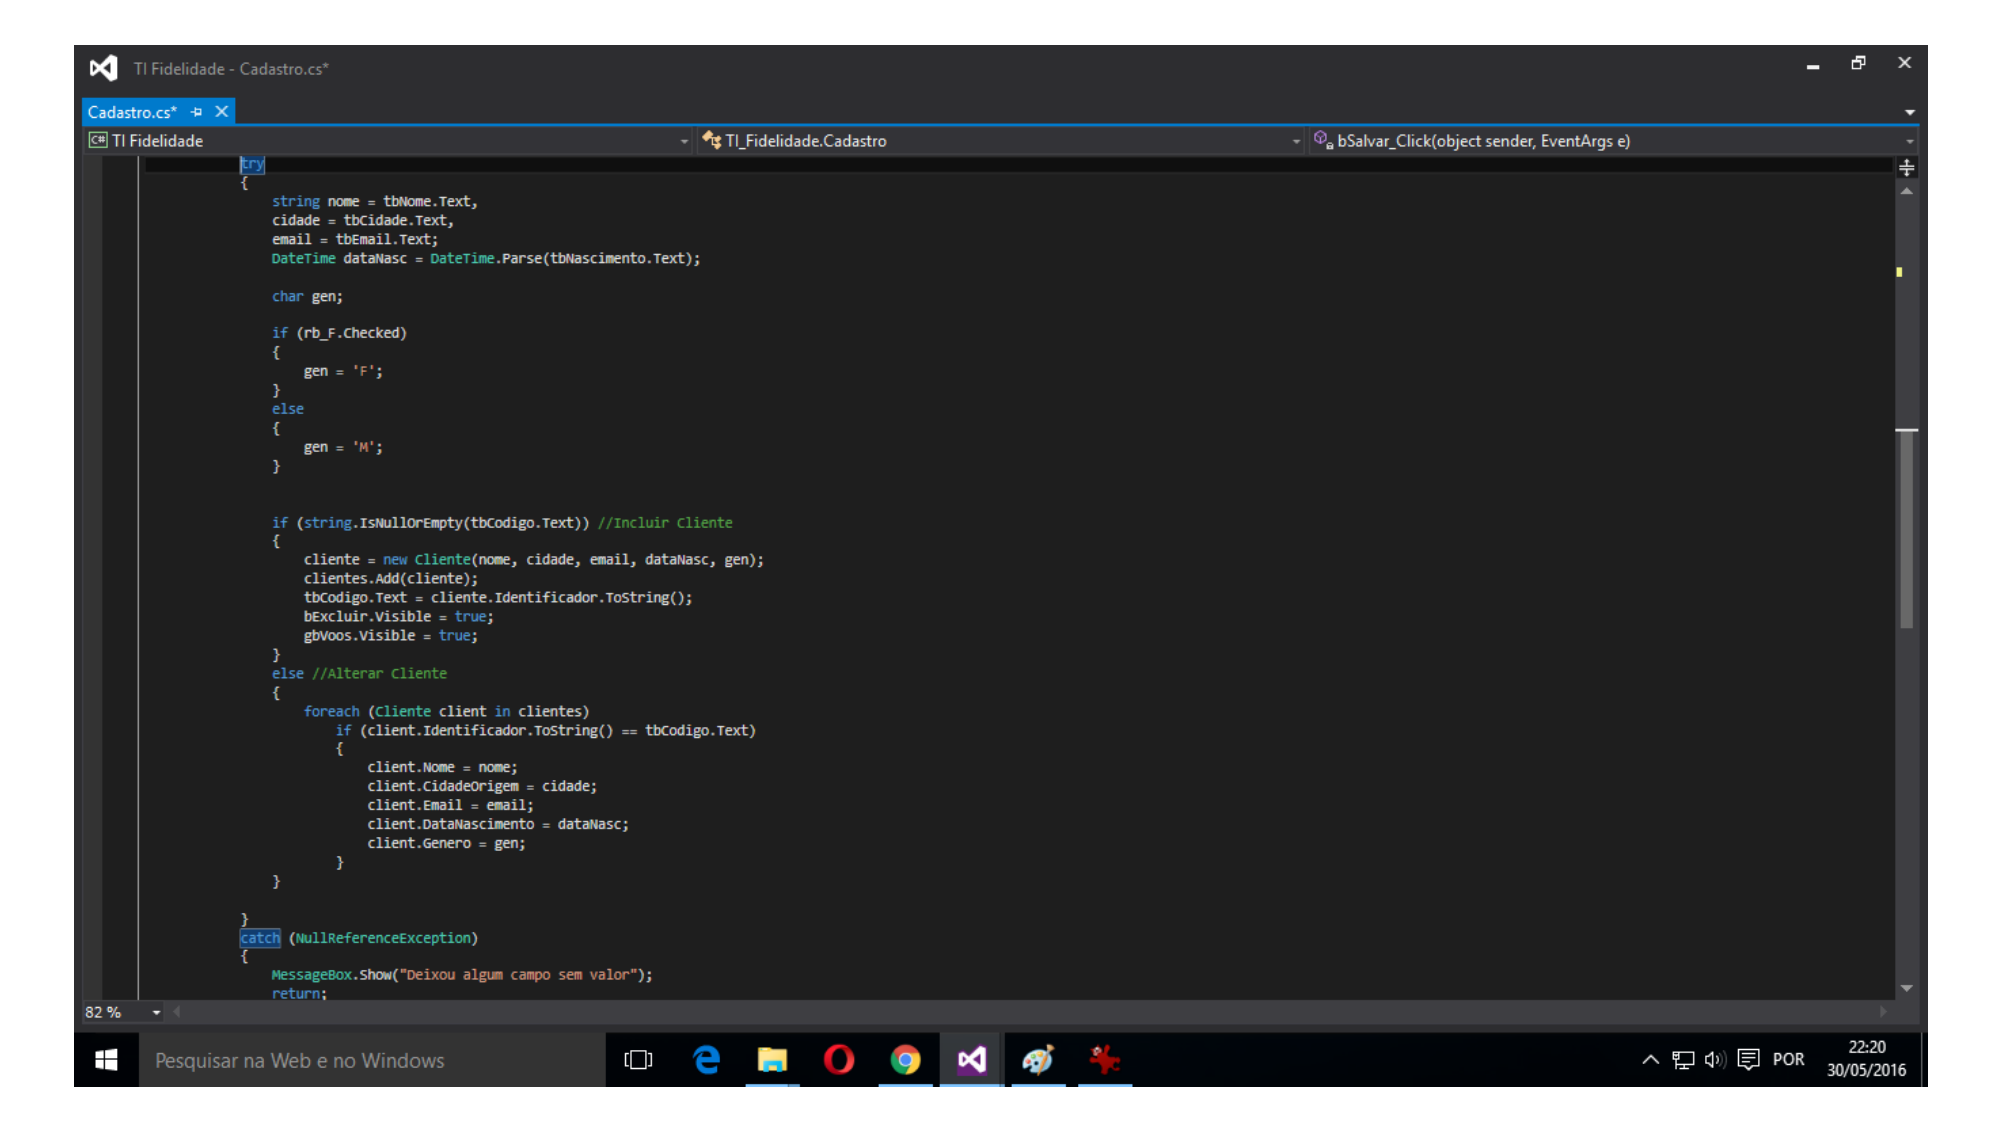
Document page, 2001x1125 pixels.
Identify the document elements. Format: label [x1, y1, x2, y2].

list [74, 45, 1928, 1087]
